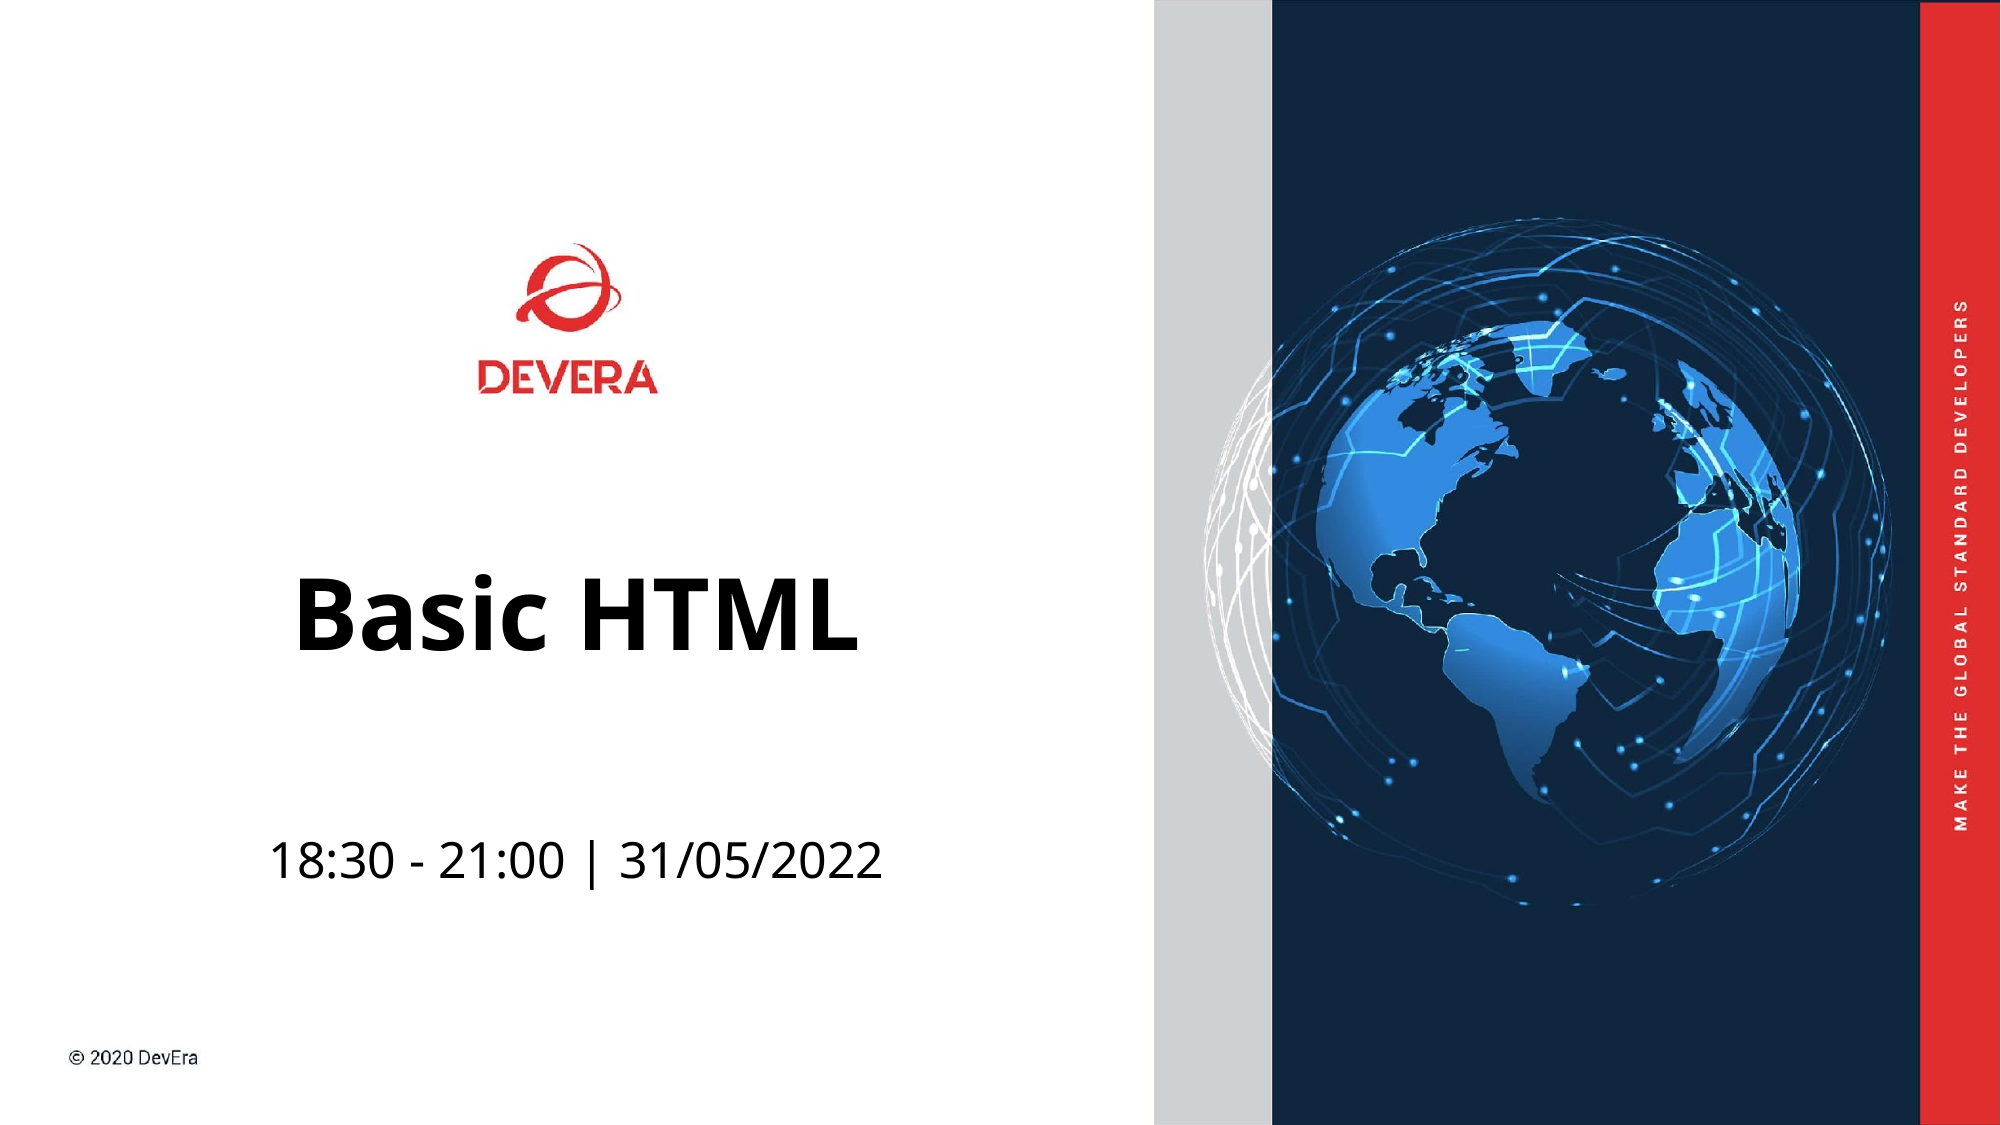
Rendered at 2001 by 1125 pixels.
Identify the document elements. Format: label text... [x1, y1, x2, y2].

title Basic HTML [95, 417, 1058, 810]
subtitle 18:30 - 21:00 | 31/05/2022 [95, 816, 1058, 904]
picture [0, 0, 2001, 1125]
